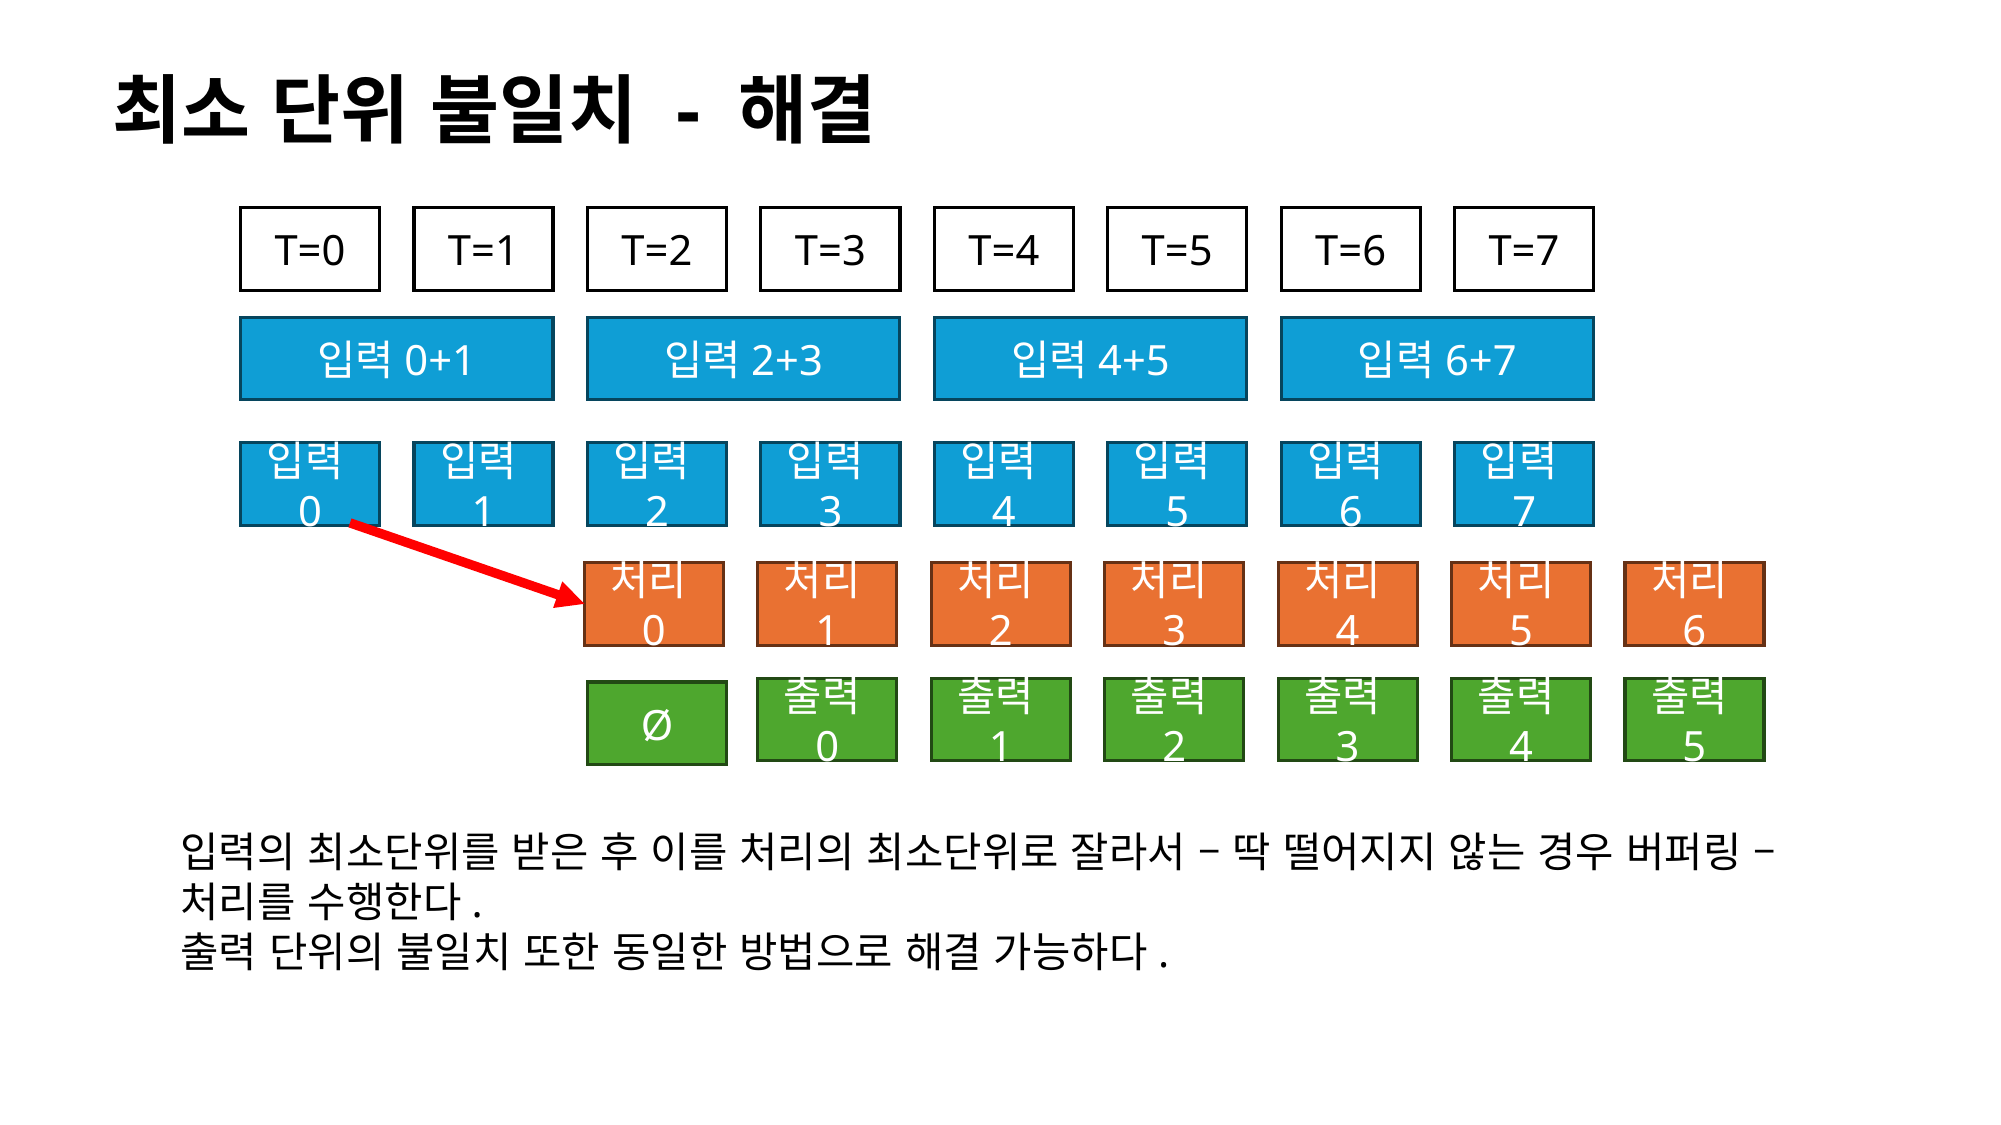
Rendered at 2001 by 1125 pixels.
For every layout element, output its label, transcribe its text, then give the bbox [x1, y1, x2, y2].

text_box 입력7 [1453, 441, 1595, 527]
text_box 입력0+1 [239, 316, 555, 401]
text_box 처리0 [583, 561, 725, 647]
text_box 입력의 최소단위를 받은 후 이를 처리의 최소단위로 잘라서 – 딱 떨어지지 않는 경우 버퍼링 – 처리를 수행한다. 출력 단위의 불일치 또한 동일한 방법으로 해결 가능하다. [165, 817, 1803, 983]
text_box T=5 [1106, 206, 1248, 292]
text_box 입력3 [759, 441, 902, 527]
text_box 입력1 [412, 441, 555, 522]
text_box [349, 522, 585, 605]
text_box 출력5 [1623, 677, 1766, 762]
text_box 입력4 [933, 441, 1075, 527]
text_box T=7 [1453, 206, 1595, 292]
text_box T=2 [586, 206, 728, 292]
text_box 출력4 [1450, 677, 1592, 762]
text_box 처리5 [1450, 561, 1592, 647]
text_box 입력2+3 [586, 316, 901, 401]
text_box 입력6 [1280, 441, 1422, 527]
text_box 출력1 [930, 677, 1072, 762]
text_box T=6 [1280, 206, 1422, 292]
text_box T=3 [759, 206, 902, 292]
text_box 처리4 [1277, 561, 1419, 647]
text_box T=4 [933, 206, 1075, 292]
text_box 최소 단위 불일치 - 해결 [98, 54, 892, 160]
text_box 처리3 [1103, 561, 1245, 647]
text_box 입력4+5 [933, 316, 1248, 401]
text_box Ø [586, 680, 728, 766]
text_box 입력6+7 [1280, 316, 1595, 401]
text_box 처리2 [930, 561, 1072, 647]
text_box 출력2 [1103, 677, 1245, 762]
text_box 입력5 [1106, 441, 1248, 527]
text_box 처리1 [756, 561, 898, 647]
text_box T=1 [412, 206, 555, 292]
text_box 입력0 [239, 441, 381, 527]
text_box T=0 [239, 206, 381, 292]
text_box 입력2 [586, 441, 728, 527]
text_box 처리6 [1623, 561, 1766, 647]
text_box 출력3 [1277, 677, 1419, 762]
text_box 출력0 [756, 677, 898, 762]
